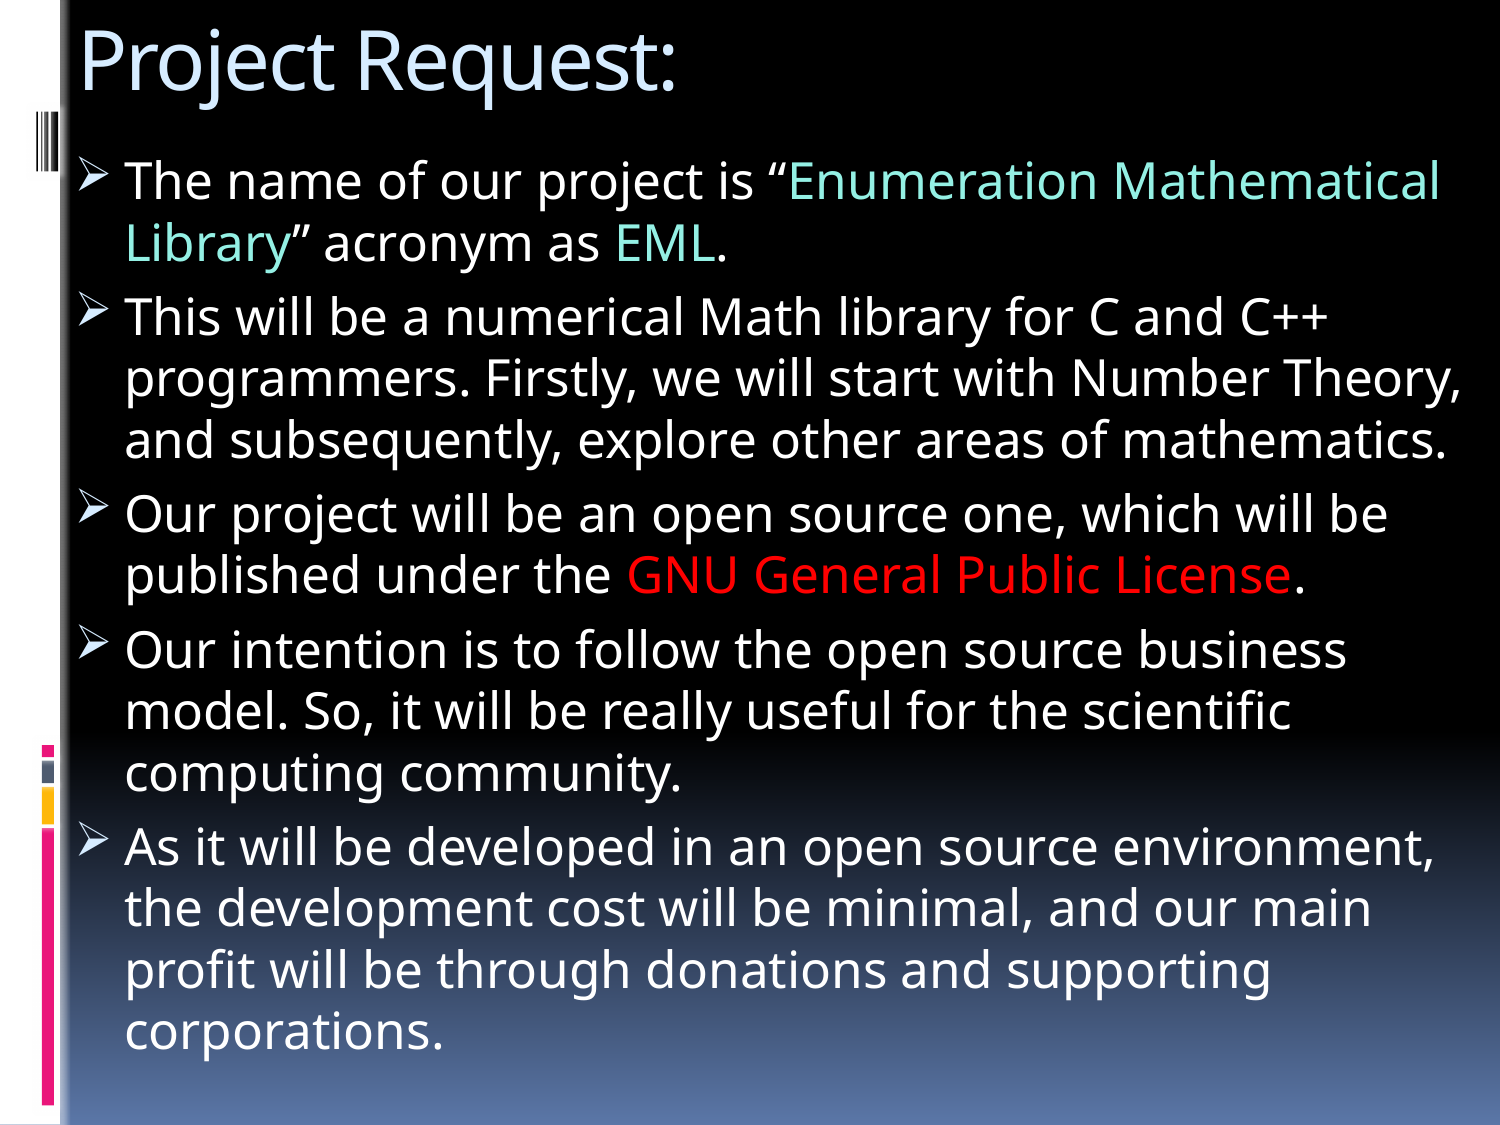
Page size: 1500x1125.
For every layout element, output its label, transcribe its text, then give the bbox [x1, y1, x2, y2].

title Project Request: [62, 0, 1500, 62]
list The name of our project is “Enumeration Mathematical Library” acronym as EML. This will be a numerical Math library for C and C++ programmers. Firstly, we will start with Number Theory, and subsequently, explore other areas of mathematics. Our project will be an open source one, which will be published under the GNU General Public License. Our intention is to follow the open source business model. So, it will be really useful for the scientific computing community. As it will be developed in an open source environment, the development cost will be minimal, and our main profit will be through donations and supporting corporations. [50, 62, 1500, 1125]
